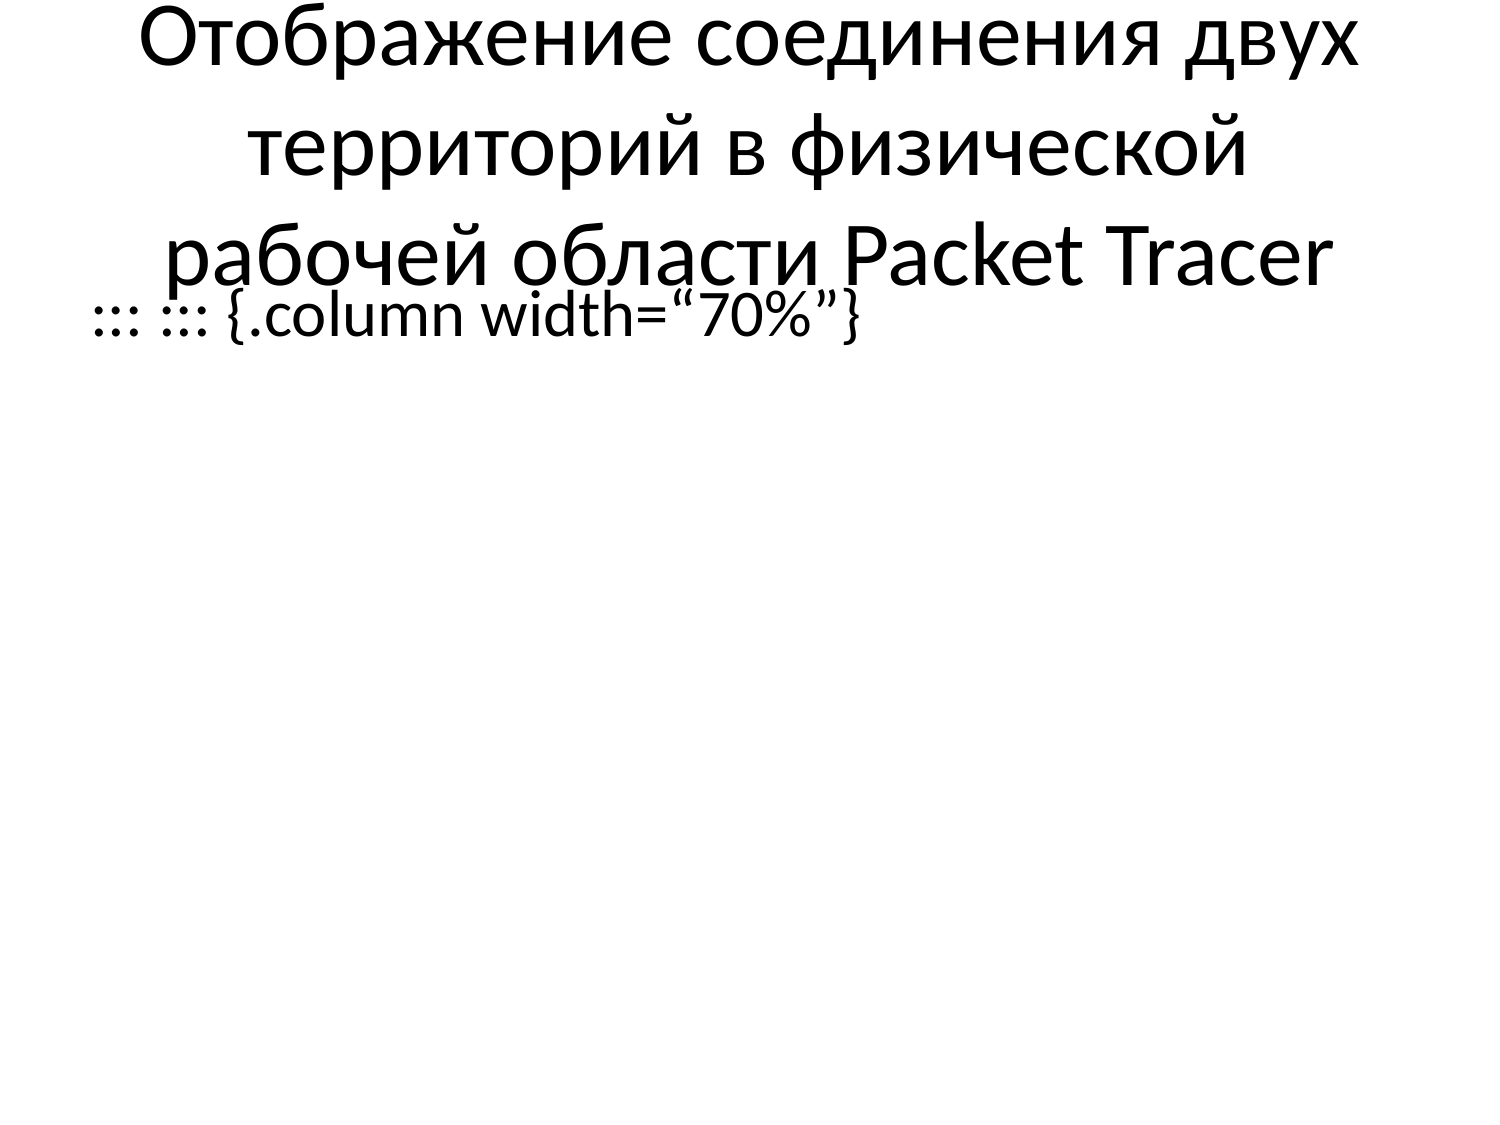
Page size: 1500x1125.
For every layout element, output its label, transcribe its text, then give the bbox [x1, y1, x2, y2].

title Отображение соединения двух территорий в физической рабочей области Packet Tracer [75, 45, 1425, 233]
list ::: ::: {.column width=“70%”} [75, 262, 1425, 1005]
